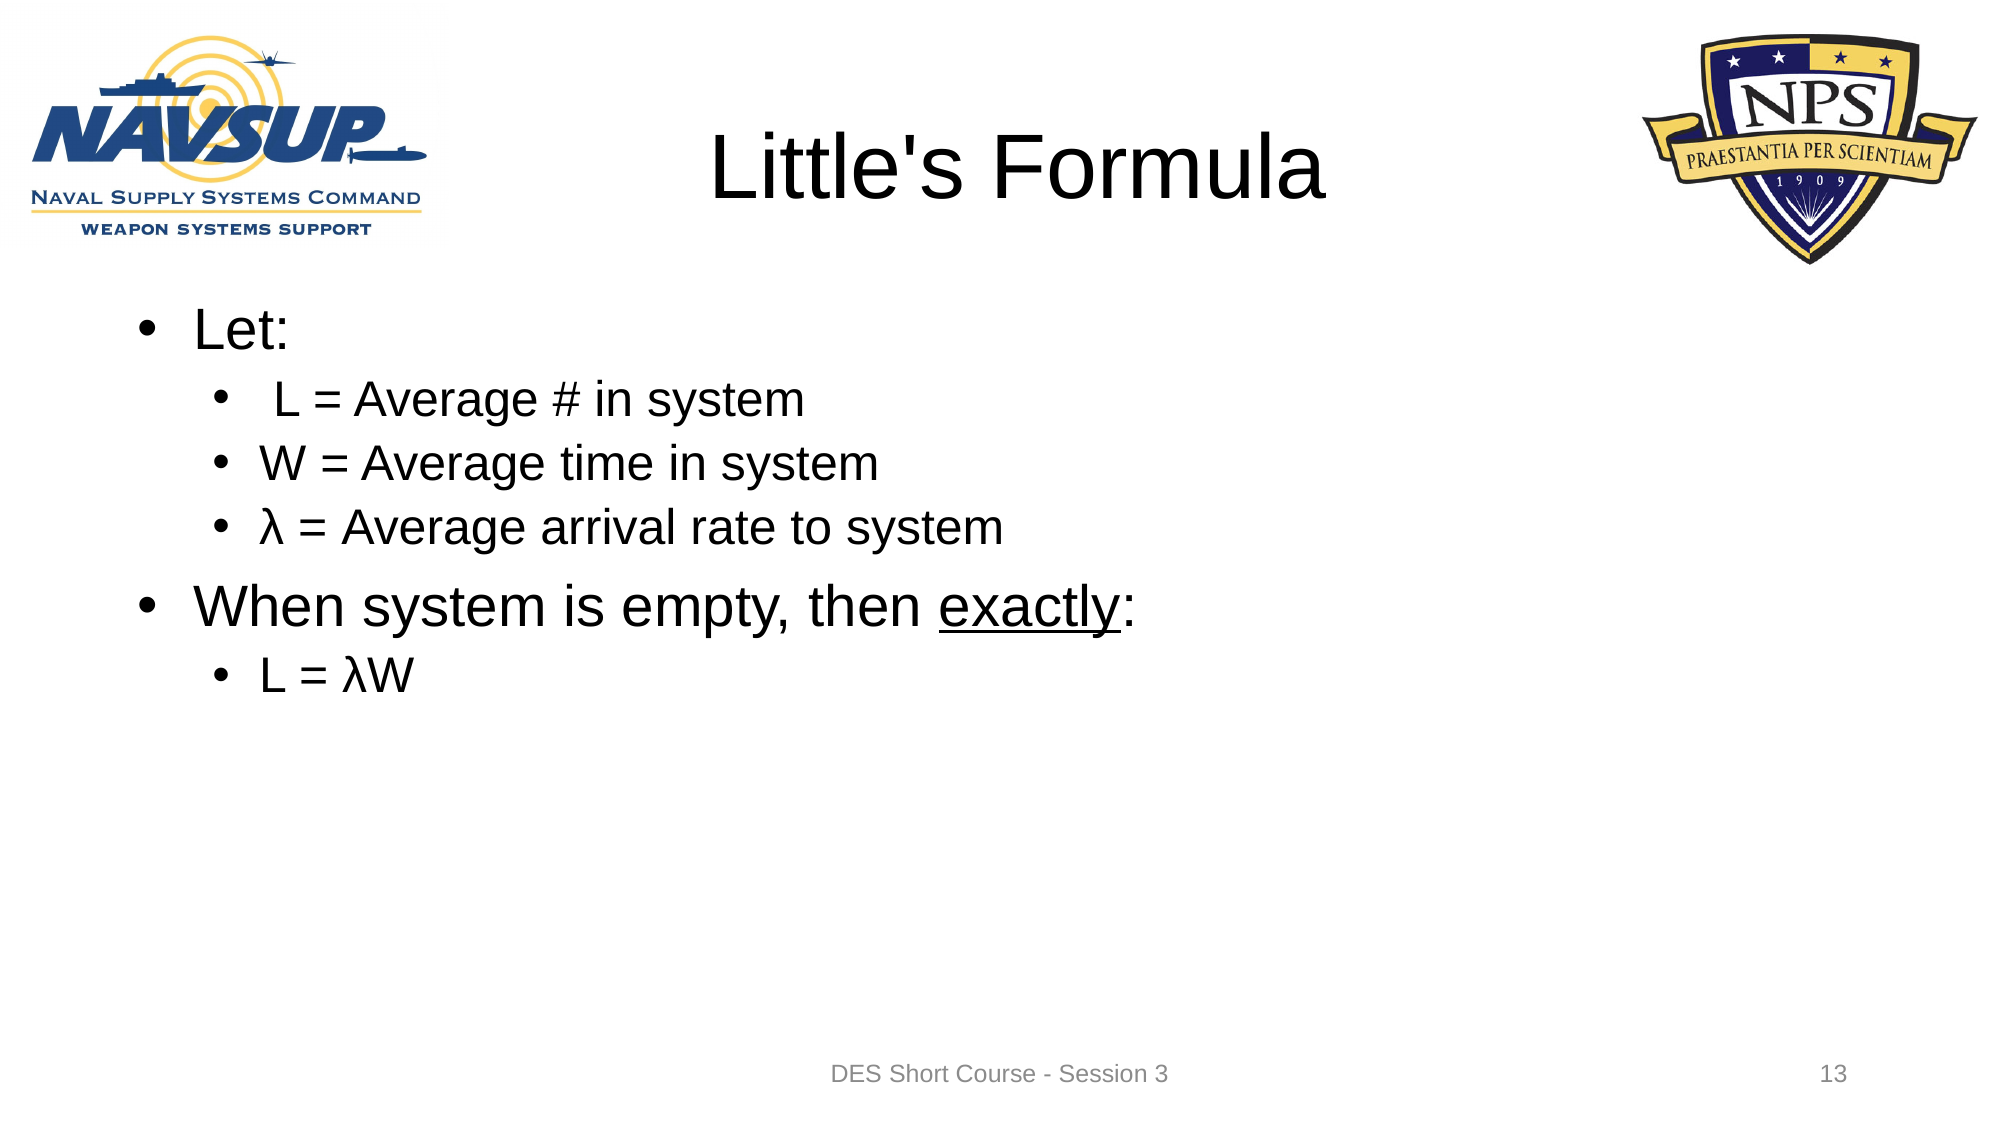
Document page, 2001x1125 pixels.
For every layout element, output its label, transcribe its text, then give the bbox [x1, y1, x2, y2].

picture [0, 3, 449, 248]
list Let: L = Average # in system W = Average time in system λ = Average arrival rate to system When system is empty, then exactly: L = λW [137, 299, 1863, 938]
slide_number 13 [1412, 1042, 1863, 1103]
picture [1619, 13, 2000, 285]
title Little's Formula [448, 74, 1588, 263]
footer DES Short Course - Session 3 [662, 1042, 1338, 1103]
